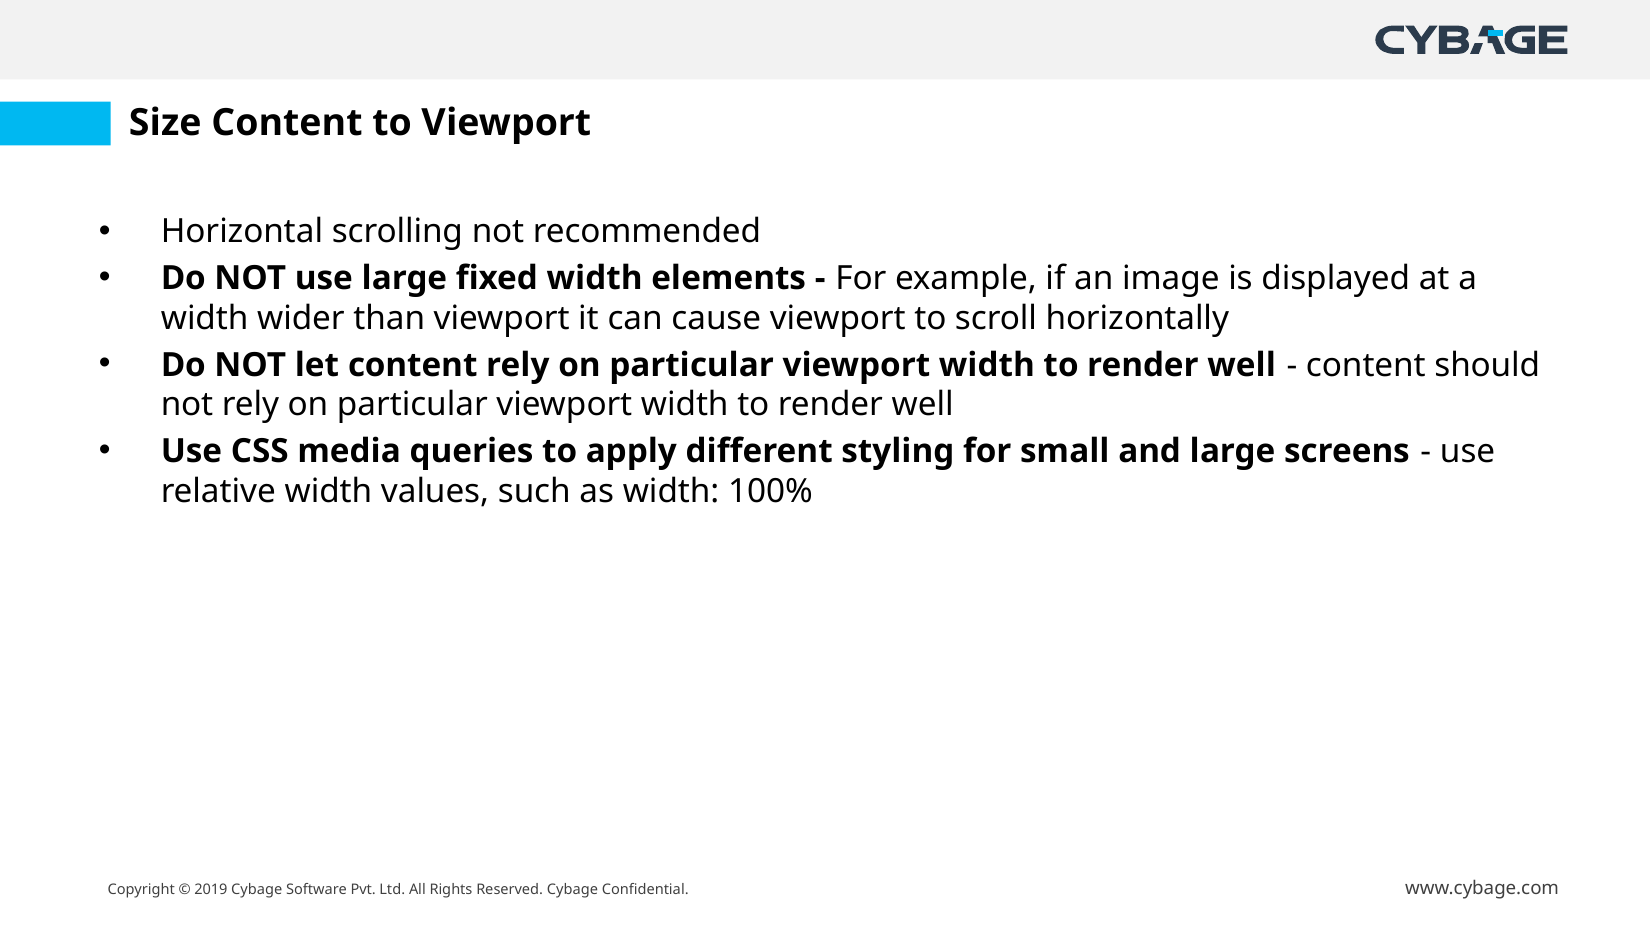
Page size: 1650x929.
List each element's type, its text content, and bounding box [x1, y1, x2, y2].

list Horizontal scrolling not recommended Do NOT use large fixed width elements - For example, if an image is displayed at a width wider than viewport it can cause viewport to scroll horizontally Do NOT let content rely on particular viewport width to render well - content should not rely on particular viewport width to render well Use CSS media queries to apply different styling for small and large screens - use relative width values, such as width: 100% [82, 201, 1568, 815]
title Size Content to Viewport [112, 89, 1598, 171]
